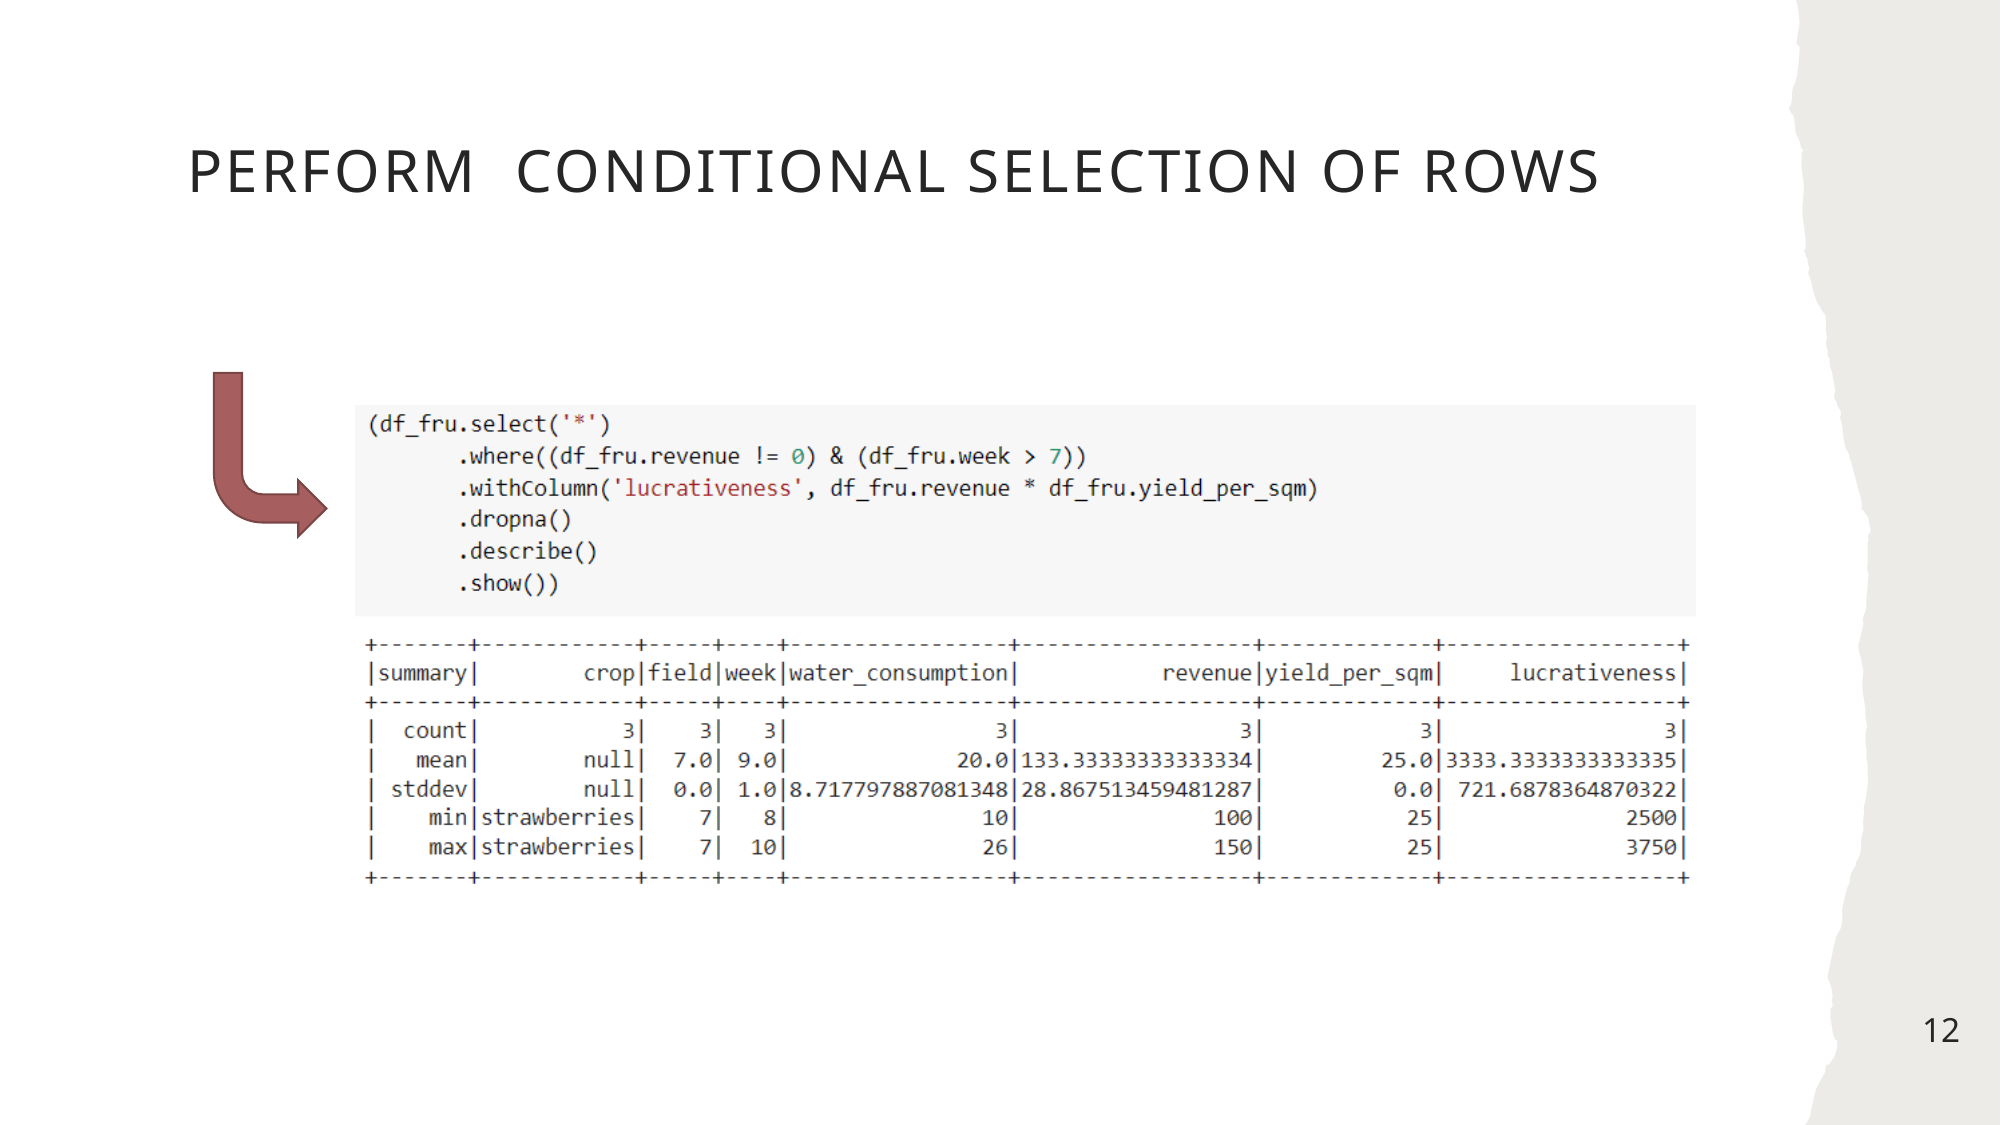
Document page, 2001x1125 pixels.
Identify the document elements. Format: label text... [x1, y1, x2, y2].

picture [355, 405, 1696, 892]
slide_number 12 [1896, 983, 1986, 1080]
title Perform Conditional Selection of Rows [172, 73, 1782, 274]
text_box [212, 371, 328, 540]
picture [1789, 0, 2000, 1125]
